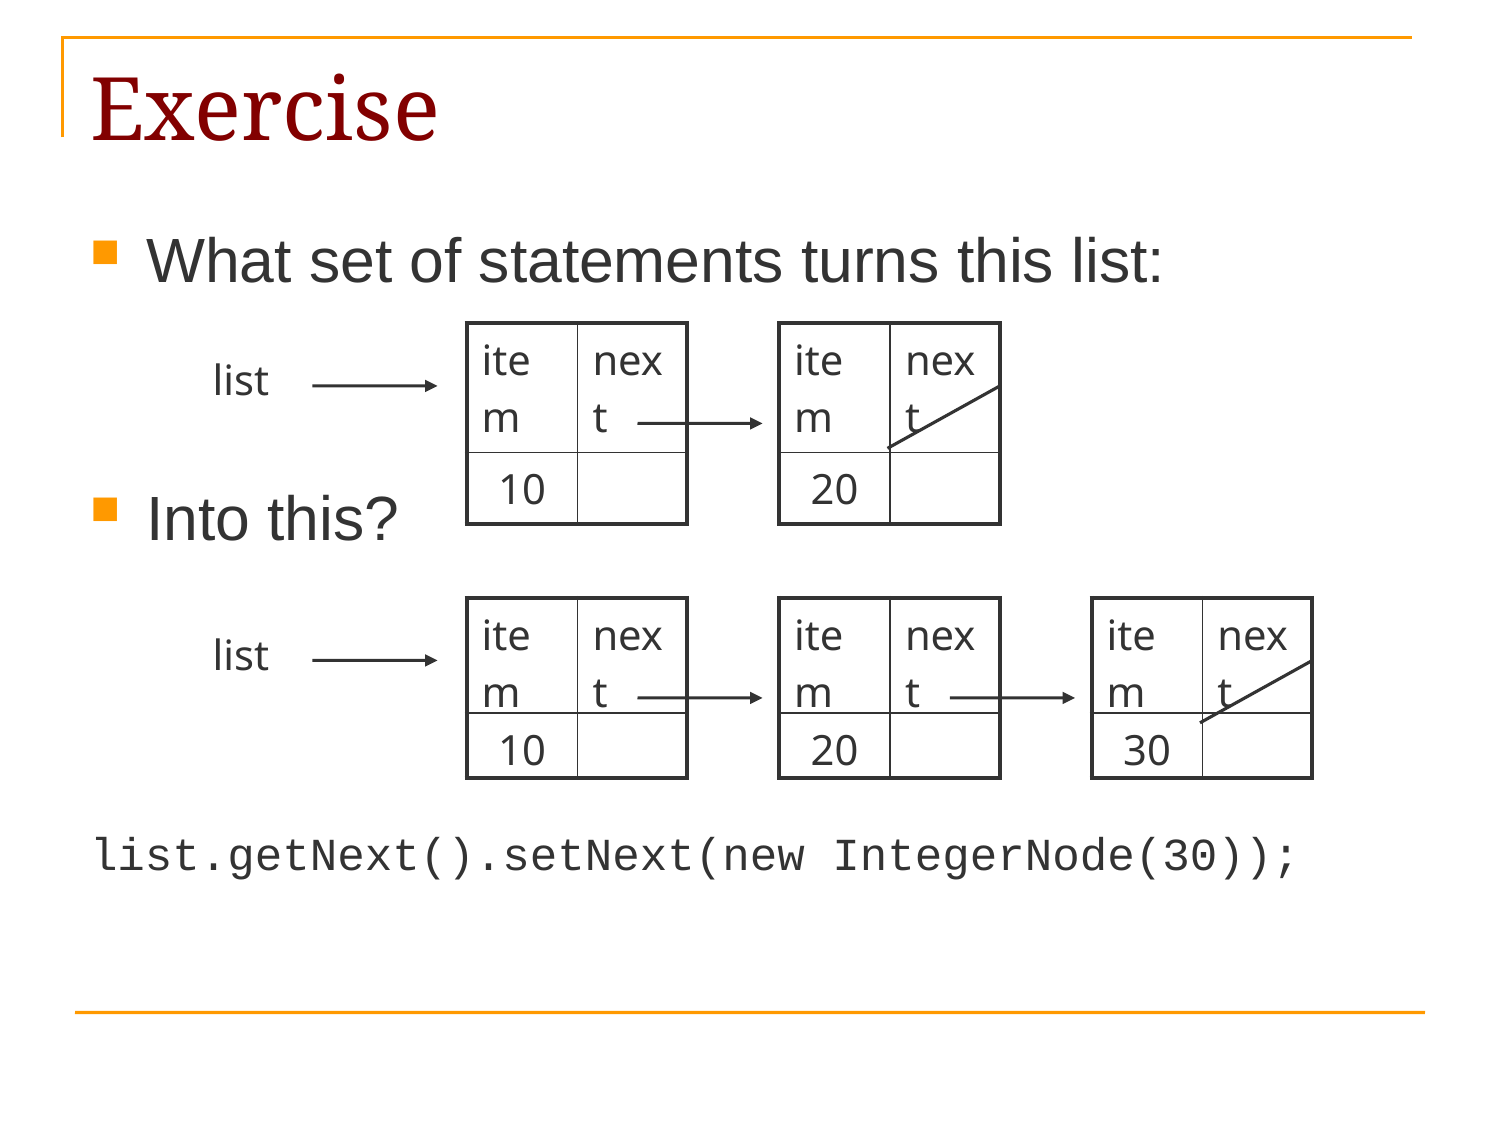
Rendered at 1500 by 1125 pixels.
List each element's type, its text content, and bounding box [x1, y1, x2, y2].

text_box [312, 379, 438, 393]
table_header item [469, 325, 577, 452]
table_cell 10 [469, 714, 577, 776]
text_box [949, 691, 1075, 705]
title Exercise [74, 45, 1426, 201]
table_cell 10 [469, 453, 577, 522]
table_header next [891, 325, 998, 452]
text_box [312, 654, 438, 667]
table_cell [578, 714, 685, 776]
table_cell [1203, 714, 1310, 776]
table_cell 30 [1094, 714, 1202, 776]
table_header next [891, 600, 998, 712]
table_header item [781, 325, 889, 452]
table_header next [1203, 600, 1310, 712]
list What set of statements turns this list: Into this? list.getNext().setNext(new IntegerNode(30)); [74, 212, 1426, 994]
text_box [637, 417, 763, 430]
table_cell [891, 714, 998, 776]
text_box list [198, 346, 284, 412]
table_header item [1094, 600, 1202, 712]
table_header item [781, 600, 889, 712]
text_box [637, 691, 763, 705]
table_header next [578, 600, 685, 712]
table_header next [578, 325, 685, 452]
table_cell [578, 453, 685, 522]
table_cell 20 [781, 714, 889, 776]
table_cell [891, 453, 998, 522]
table_cell 20 [781, 453, 889, 522]
text_box list [198, 621, 284, 686]
table_header item [469, 600, 577, 712]
